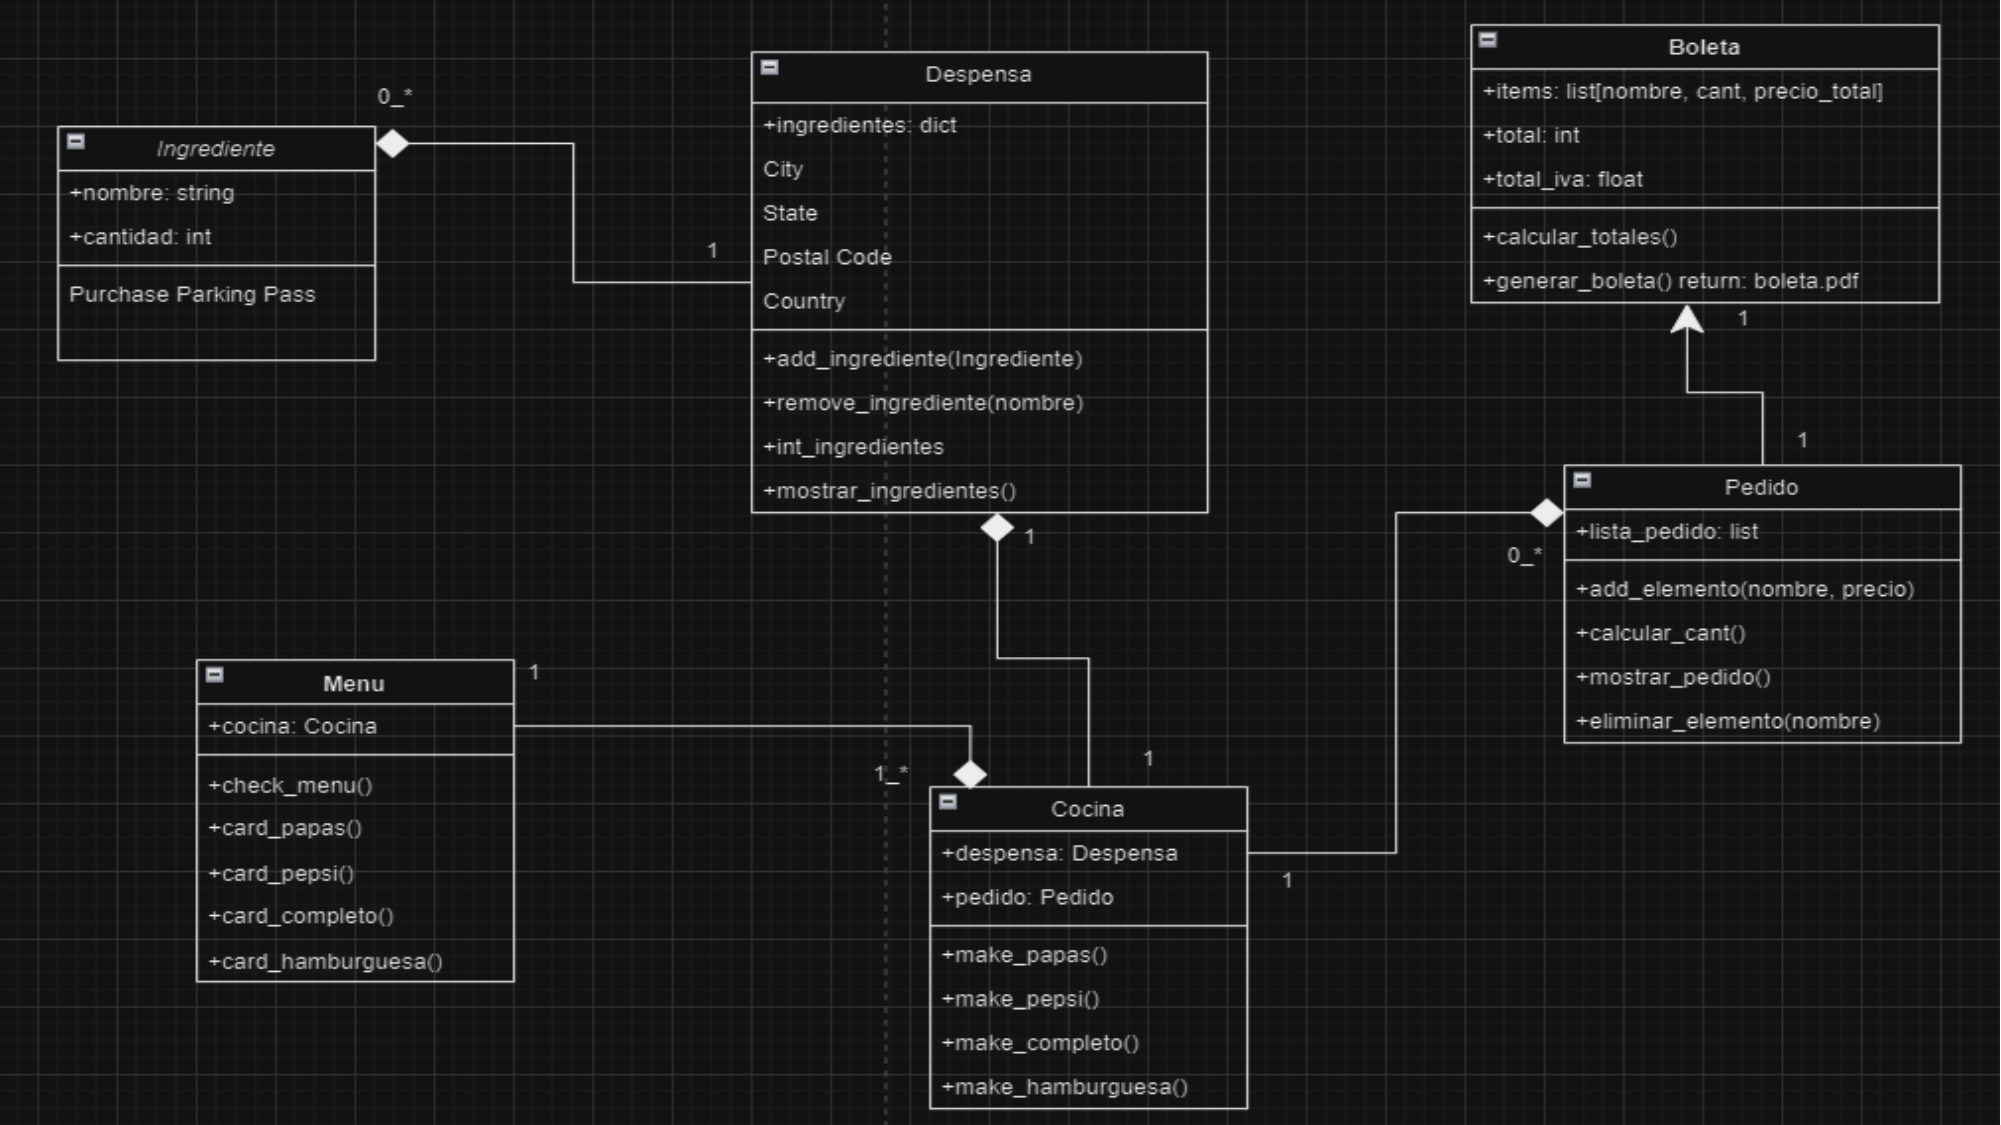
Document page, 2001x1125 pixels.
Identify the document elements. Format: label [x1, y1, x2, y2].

list [0, 0, 2000, 1125]
